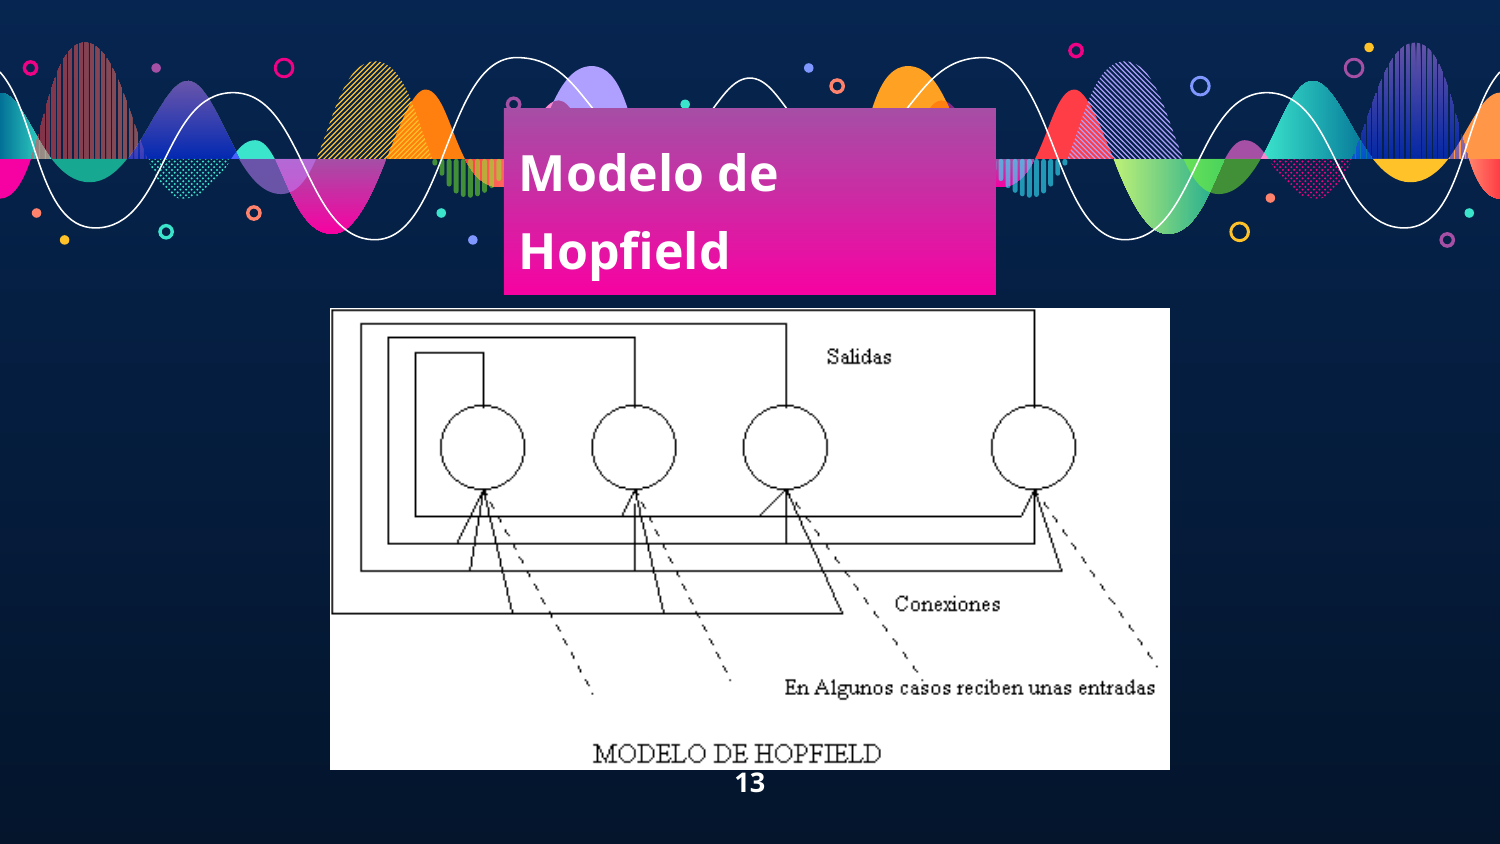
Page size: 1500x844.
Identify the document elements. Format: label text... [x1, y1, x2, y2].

text_box Modelo de Hopfield [503, 108, 996, 295]
slide_number ‹#› [705, 778, 795, 844]
picture [329, 308, 1170, 770]
